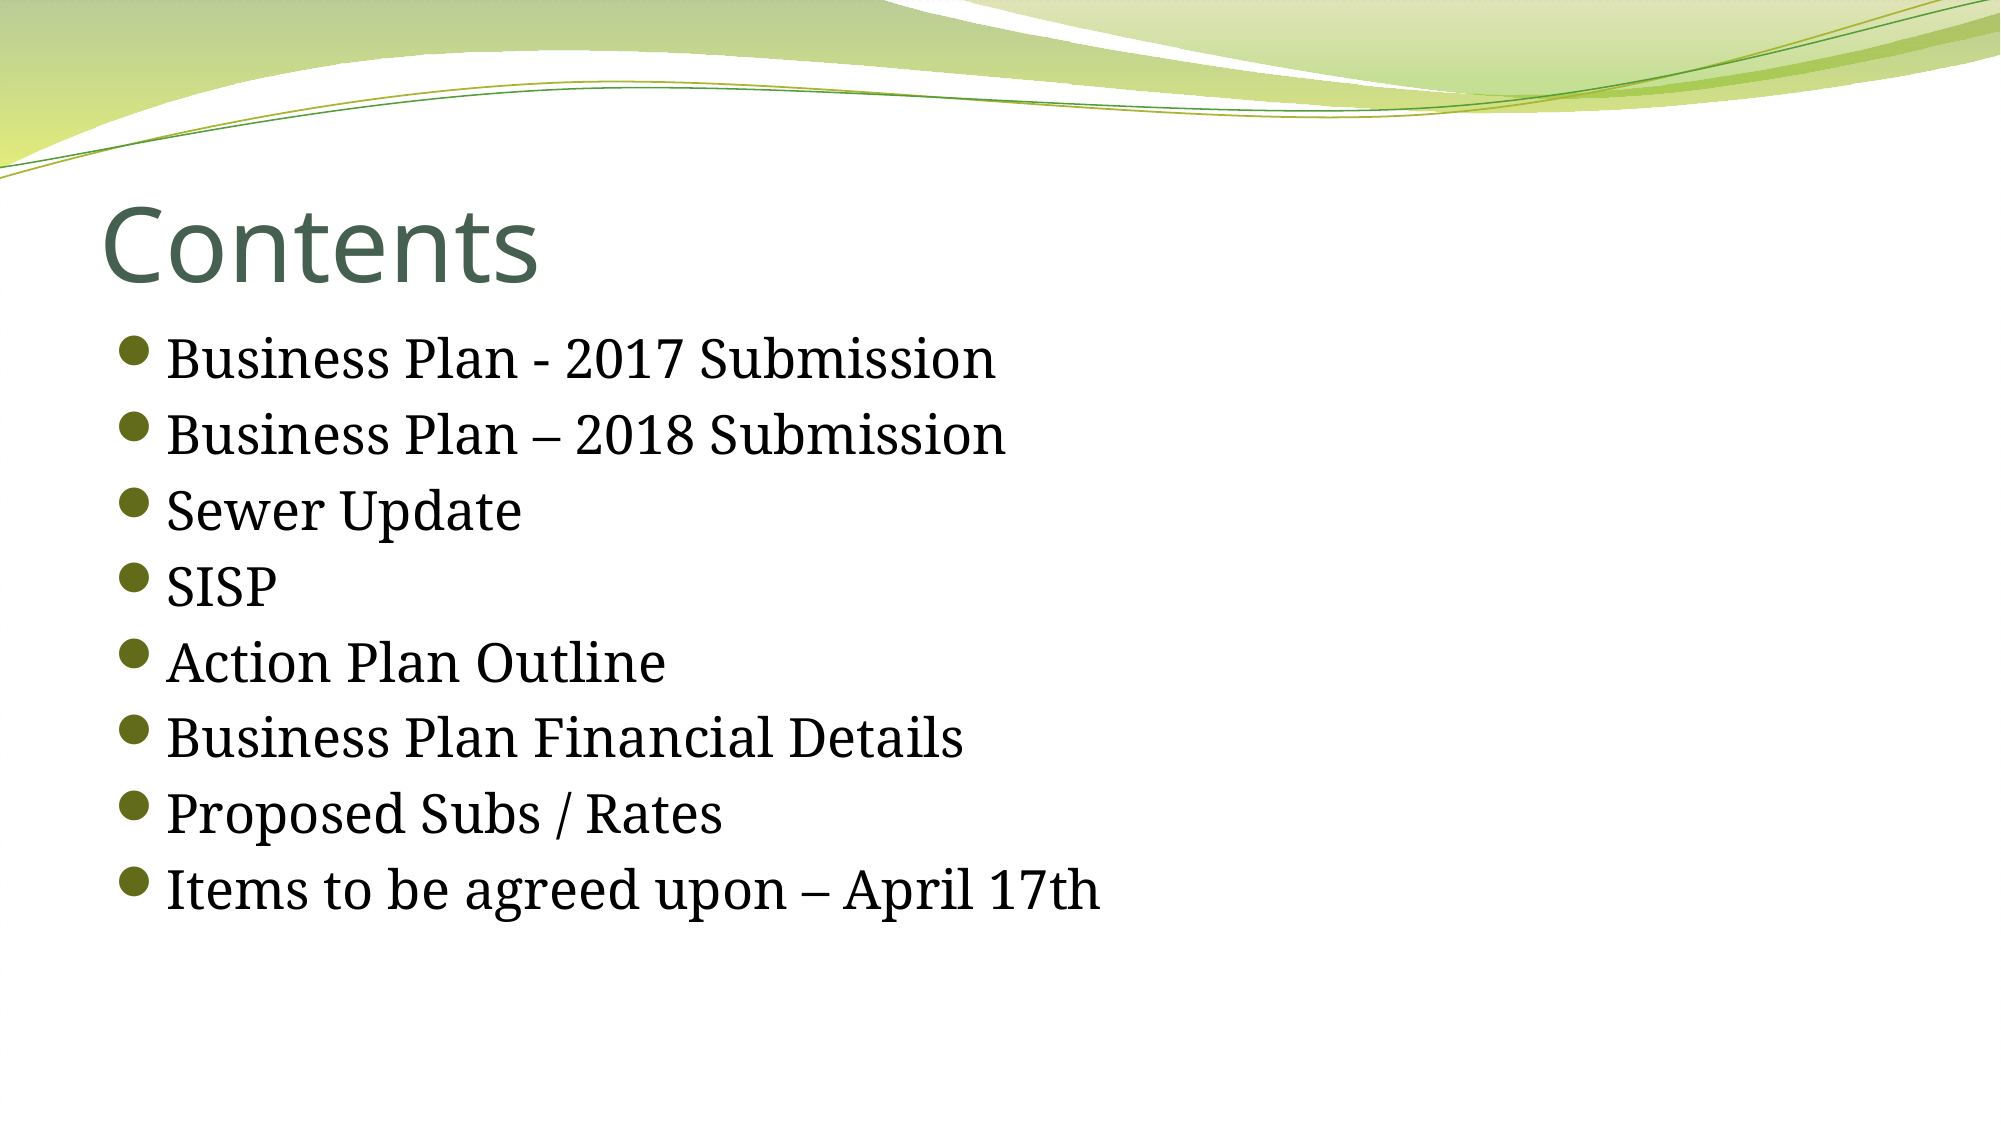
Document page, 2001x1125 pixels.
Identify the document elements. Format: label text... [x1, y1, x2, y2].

title Contents [99, 115, 1900, 303]
list Business Plan - 2017 Submission Business Plan – 2018 Submission Sewer Update SISP Action Plan Outline Business Plan Financial Details Proposed Subs / Rates Items to be agreed upon – April 17th [99, 317, 1900, 1038]
